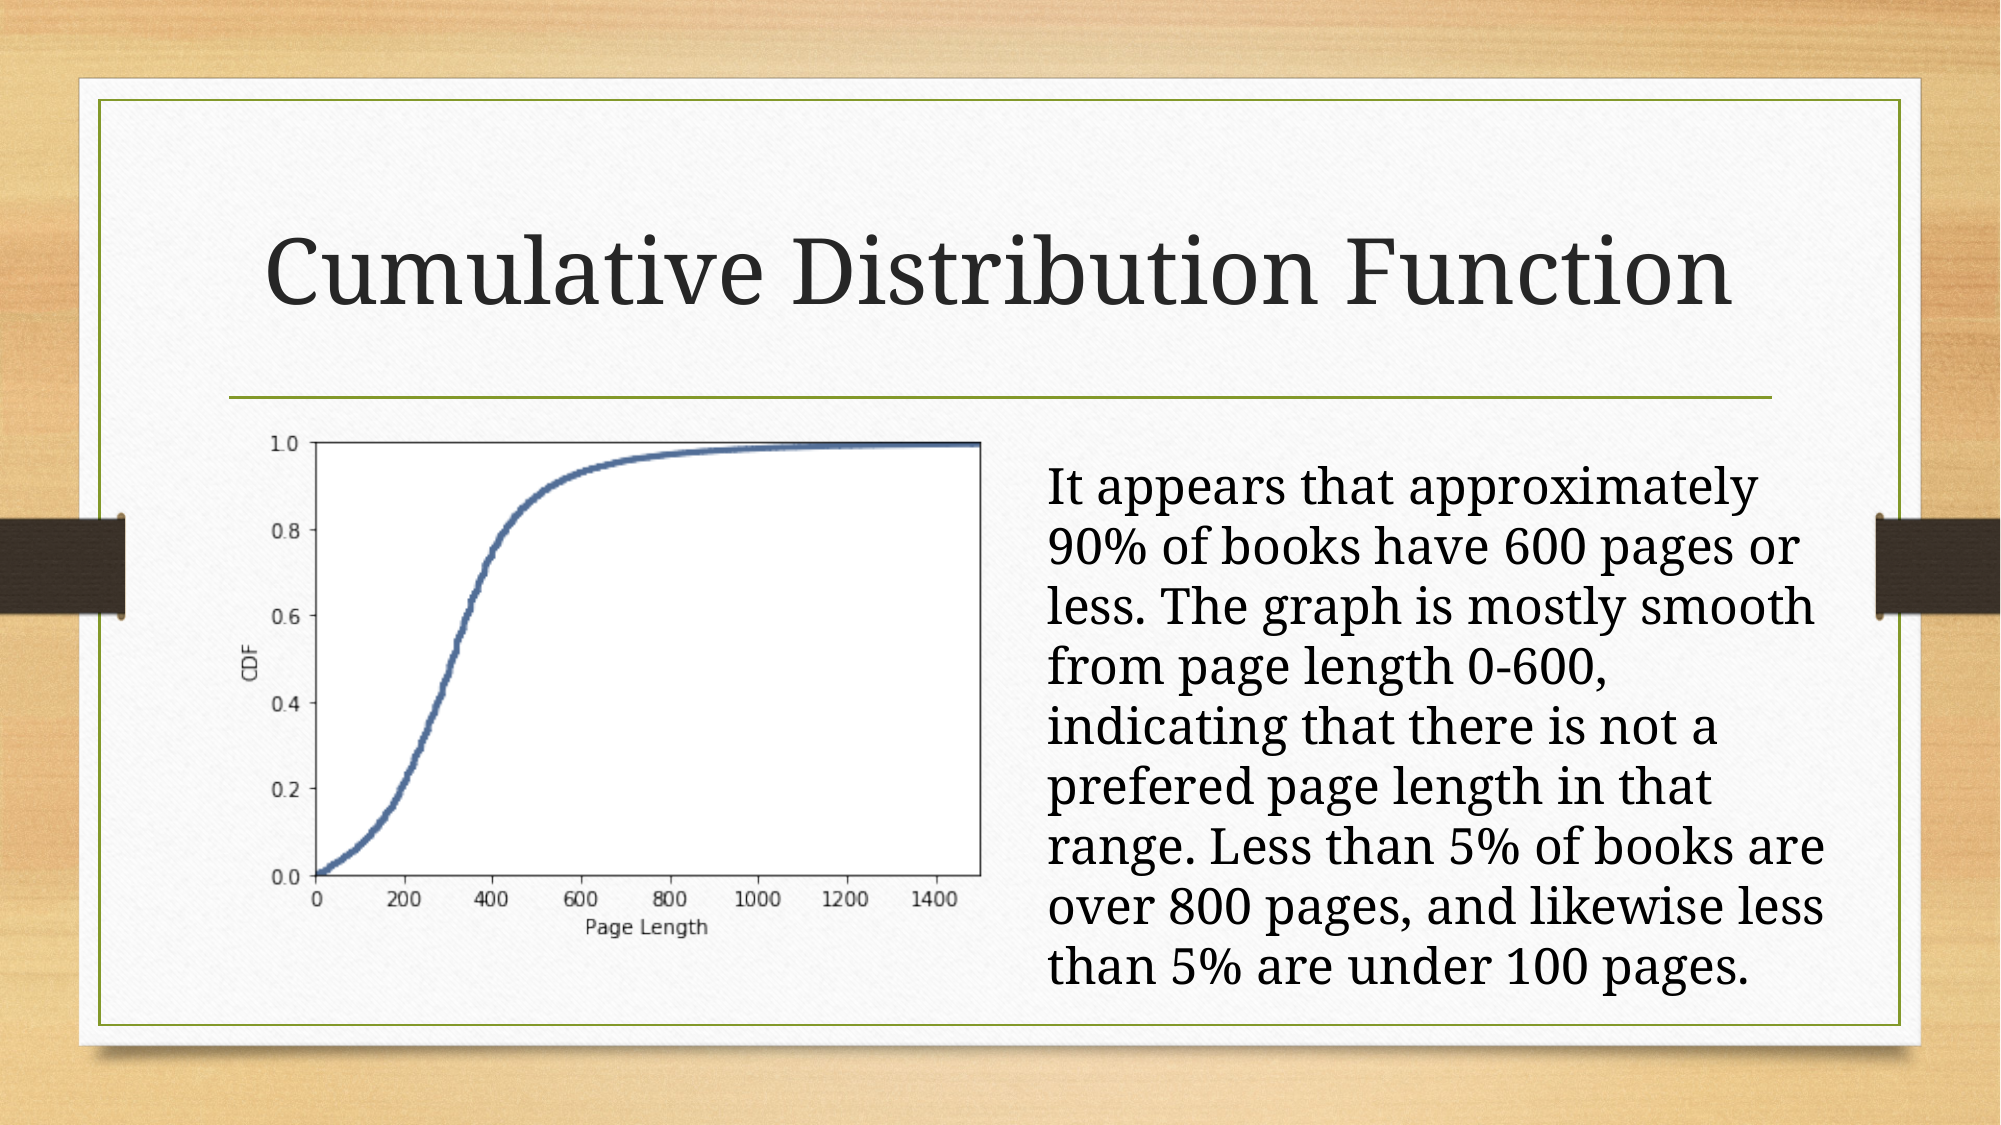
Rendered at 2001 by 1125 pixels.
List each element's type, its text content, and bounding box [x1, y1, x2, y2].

title Cumulative Distribution Function [212, 161, 1788, 375]
text_box It appears that approximately 90% of books have 600 pages or less. The graph is mostly smooth from page length 0-600, indicating that there is not a prefered page length in that range. Less than 5% of books are over 800 pages, and likewise less than 5% are under 100 pages. [1032, 447, 1846, 1002]
picture [0, 0, 2001, 1125]
